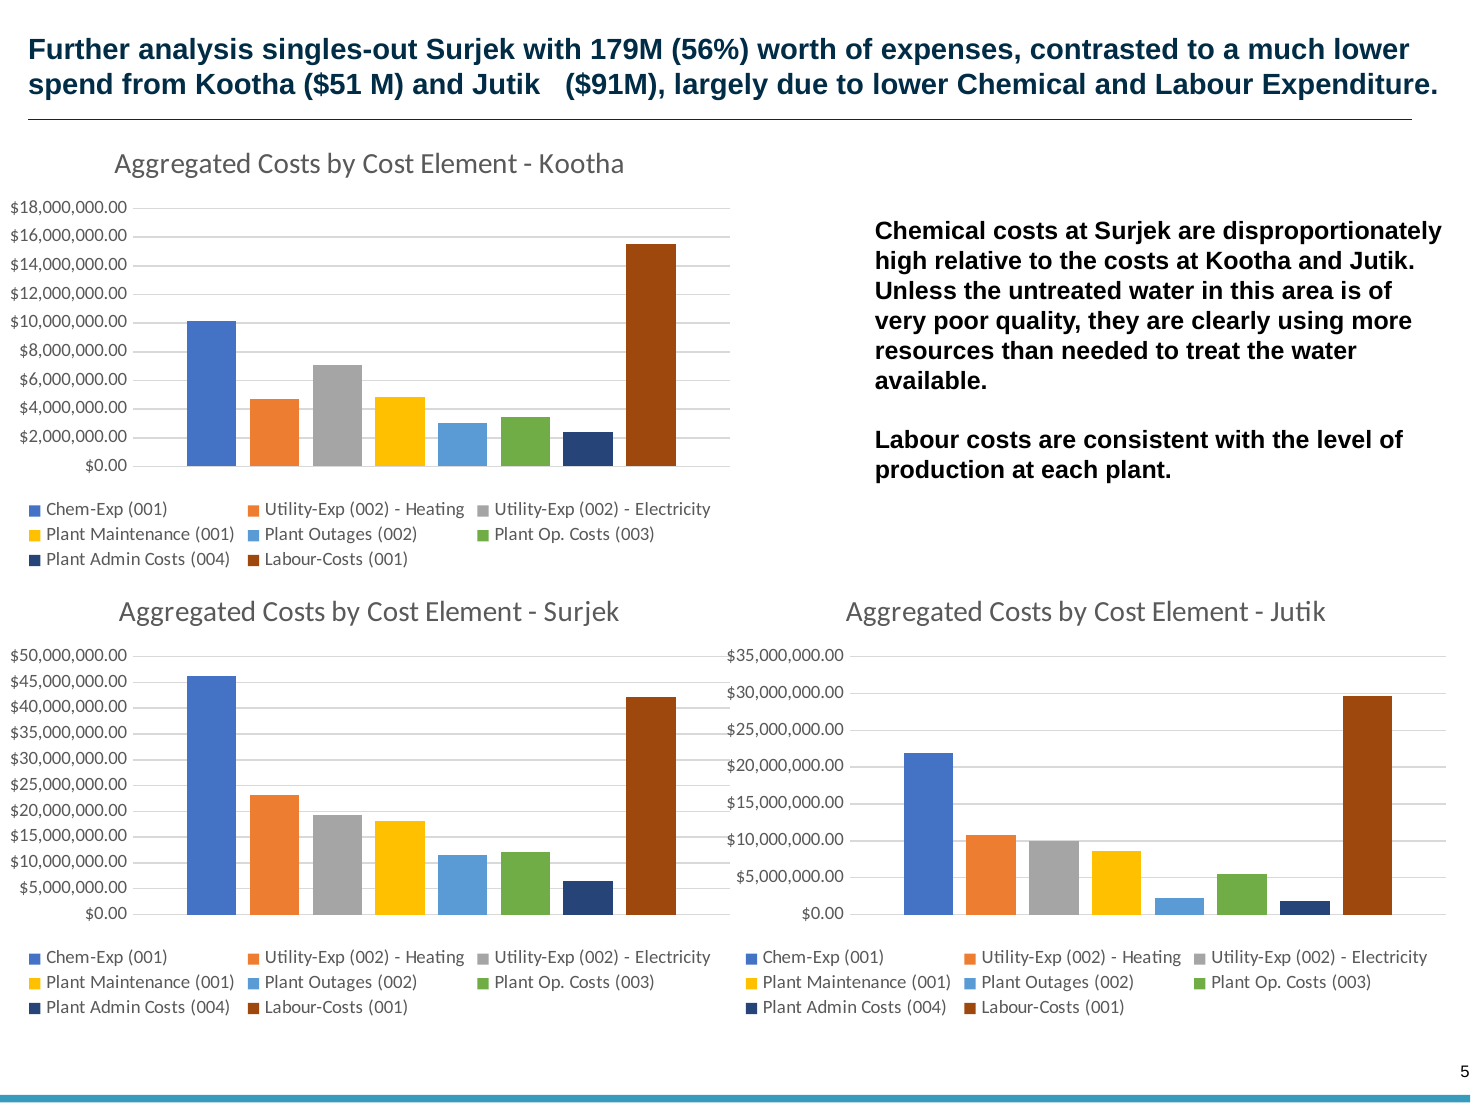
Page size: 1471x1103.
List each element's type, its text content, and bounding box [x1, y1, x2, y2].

text_box Chemical costs at Surjek are disproportionately high relative to the costs at Kootha and Jutik. Unless the untreated water in this area is of very poor quality, they are clearly using more resources than needed to treat the water available. Labour costs are consistent with the level of production at each plant. [860, 207, 1462, 492]
title Further analysis singles-out Surjek with 179M (56%) worth of expenses, contrasted to a much lower spend from Kootha ($51 M) and Jutik ($91M), largely due to lower Chemical and Labour Expenditure. [28, 30, 1462, 101]
chart [0, 125, 1462, 1025]
